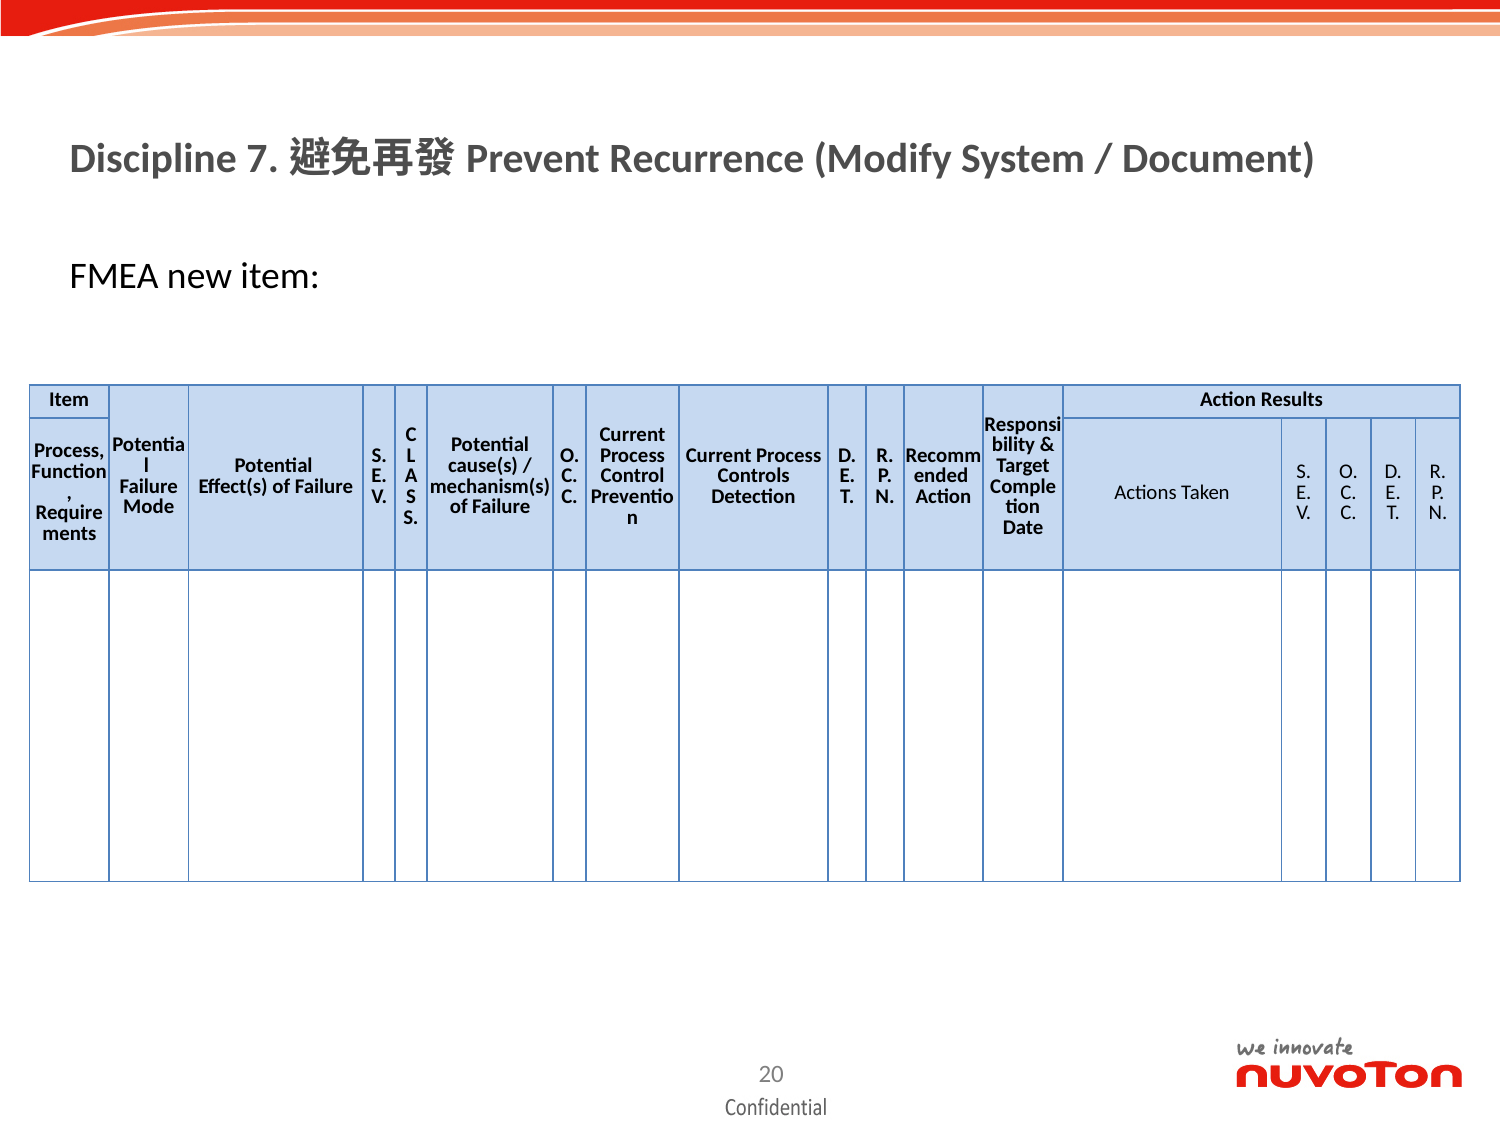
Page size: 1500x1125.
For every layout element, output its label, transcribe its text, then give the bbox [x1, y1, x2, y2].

table_header Potential Failure Mode [110, 386, 188, 569]
slide_number 19 [596, 1042, 947, 1103]
table_cell [867, 571, 903, 881]
table_header Current Process Controls Detection [680, 386, 827, 569]
table_cell [1282, 571, 1325, 881]
table_cell [1327, 571, 1370, 881]
table_header Potential Effect(s) of Failure [189, 386, 362, 569]
table_header Recommended Action [905, 386, 982, 569]
table_cell [110, 571, 188, 881]
table_header Current Process Control Prevention [587, 386, 678, 569]
table_cell O. C. C. [1327, 419, 1370, 569]
table_cell [1064, 571, 1281, 881]
table_cell [905, 571, 982, 881]
picture [0, 0, 1500, 1125]
table_header Potential cause(s) / mechanism(s) of Failure [428, 386, 552, 569]
table_cell [189, 571, 362, 881]
table_header C L A S S. [396, 386, 426, 569]
table_header S. E. V. [364, 386, 394, 569]
table_cell [364, 571, 394, 881]
table_header R. P. N. [867, 386, 903, 569]
table_cell R. P. N. [1416, 419, 1459, 569]
table_cell [984, 571, 1062, 881]
table_cell [587, 571, 678, 881]
table_header Item [30, 386, 108, 417]
table_cell D. E. T. [1372, 419, 1415, 569]
table_cell S. E. V. [1282, 419, 1325, 569]
table_cell Process, Function, Requirements [30, 419, 108, 569]
table_cell [428, 571, 552, 881]
text_box Discipline 7.避免再發Prevent Recurrence (Modify System / Document) [54, 123, 1499, 188]
table_header O. C. C. [554, 386, 585, 569]
table_cell [1372, 571, 1415, 881]
text_box FMEA new item: [54, 243, 727, 304]
table_cell [829, 571, 865, 881]
table_cell [680, 571, 827, 881]
table_cell [1416, 571, 1459, 881]
table_header Action Results [1064, 386, 1459, 417]
table_cell [554, 571, 585, 881]
table_header Responsibility & Target Completion Date [984, 386, 1062, 569]
table_cell [396, 571, 426, 881]
table_cell [30, 571, 108, 881]
table_header D. E. T. [829, 386, 865, 569]
table_cell Actions Taken [1064, 419, 1281, 569]
